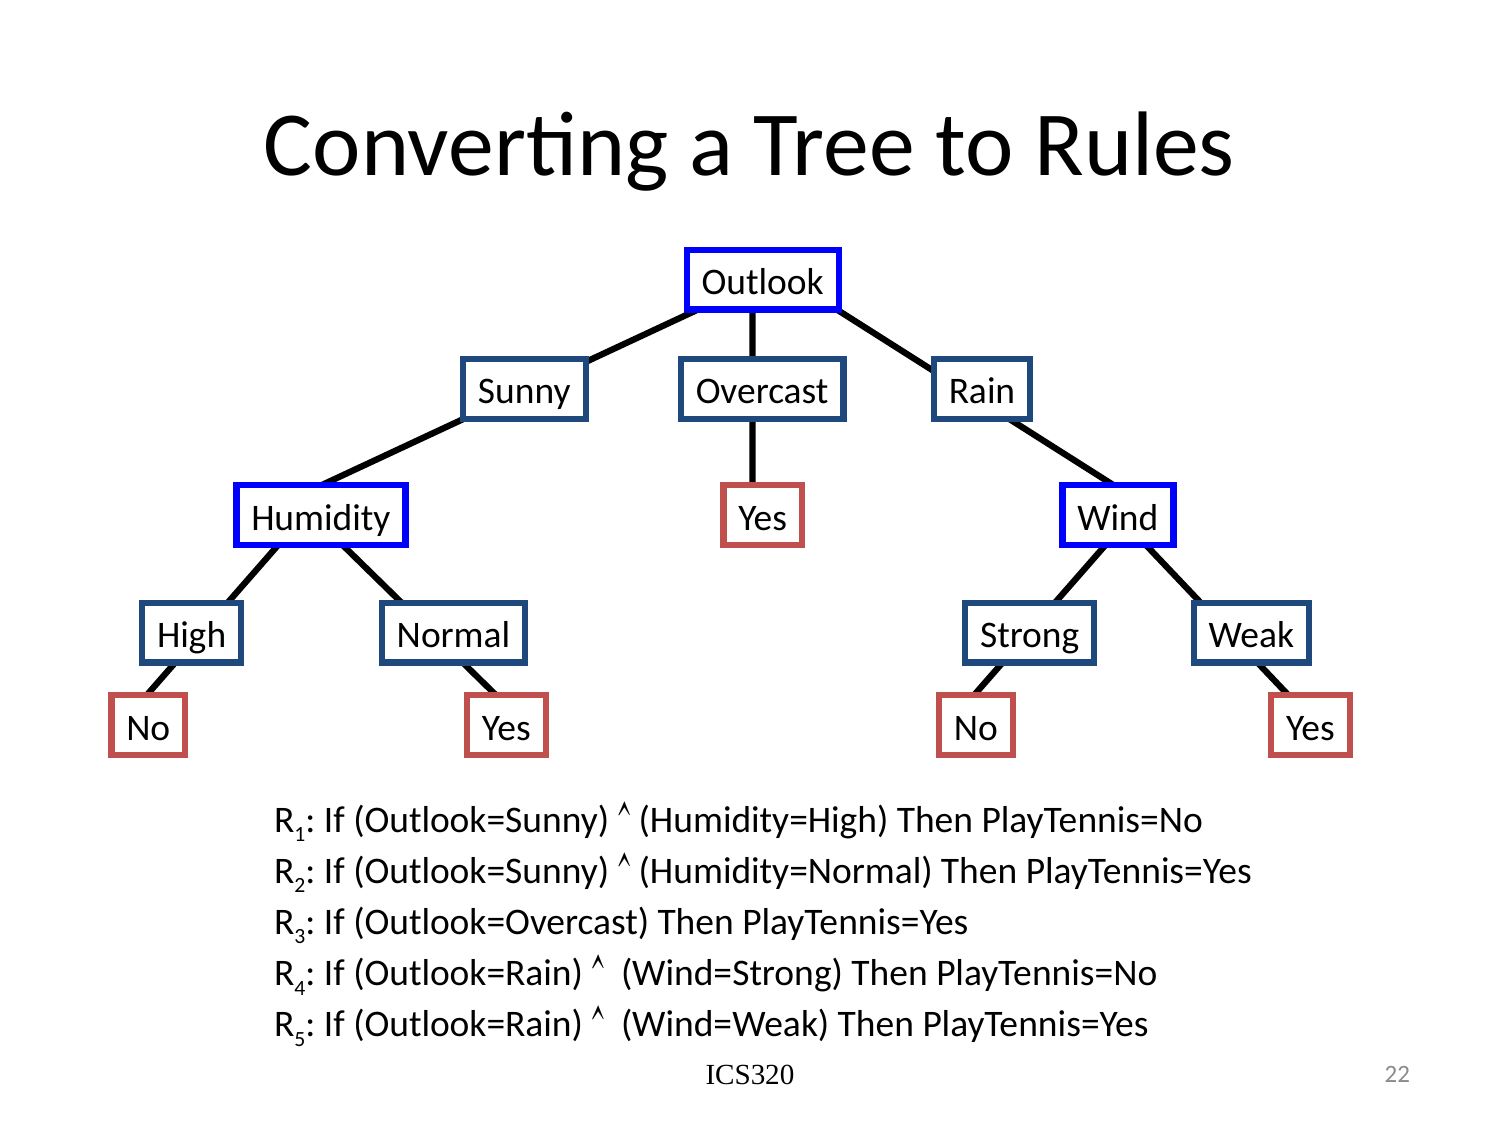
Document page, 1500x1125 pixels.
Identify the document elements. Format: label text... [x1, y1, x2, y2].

text_box R1: If (Outlook=Sunny)  (Humidity=High) Then PlayTennis=No R2: If (Outlook=Sunny)  (Humidity=Normal) Then PlayTennis=Yes R3: If (Outlook=Overcast) Then PlayTennis=Yes R4: If (Outlook=Rain)  (Wind=Strong) Then PlayTennis=No R5: If (Outlook=Rain)  (Wind=Weak) Then PlayTennis=Yes [259, 787, 1268, 1103]
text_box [99, 249, 1368, 777]
title Converting a Tree to Rules [75, 45, 1425, 233]
slide_number 22 [1268, 1042, 1425, 1103]
